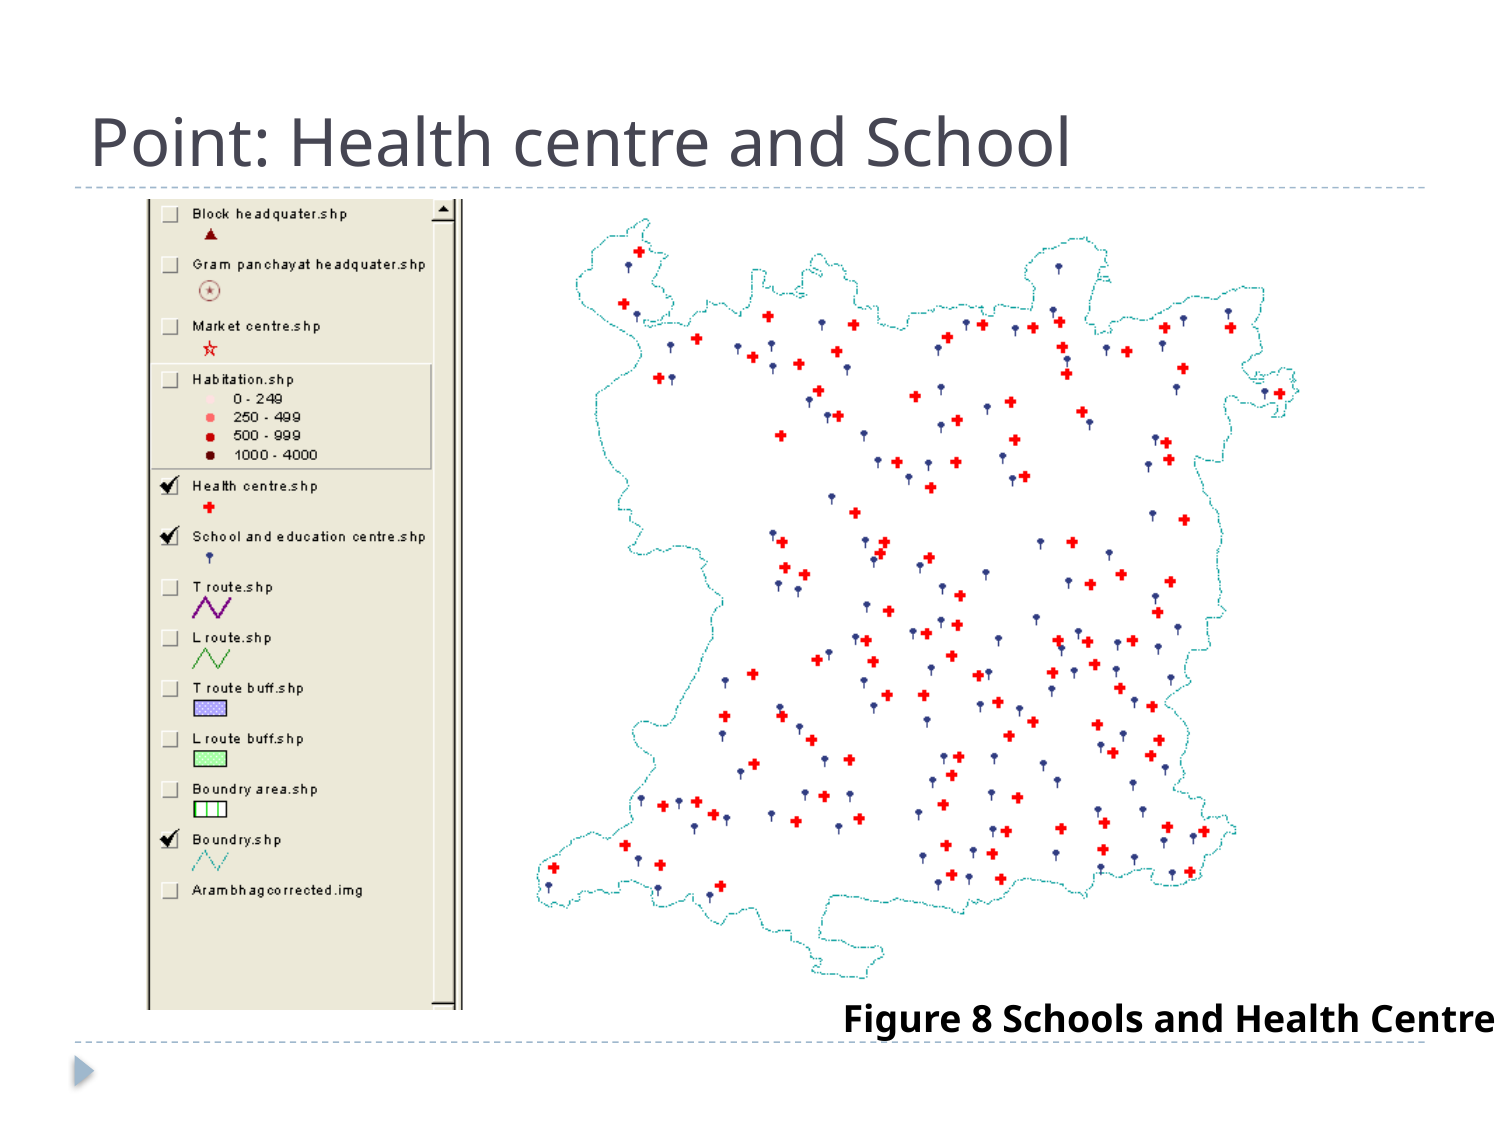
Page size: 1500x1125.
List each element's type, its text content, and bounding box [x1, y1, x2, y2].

title Point: Health centre and School [75, 24, 1425, 188]
text_box Figure 8 Schools and Health Centre [828, 987, 1500, 1048]
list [145, 199, 1355, 1011]
